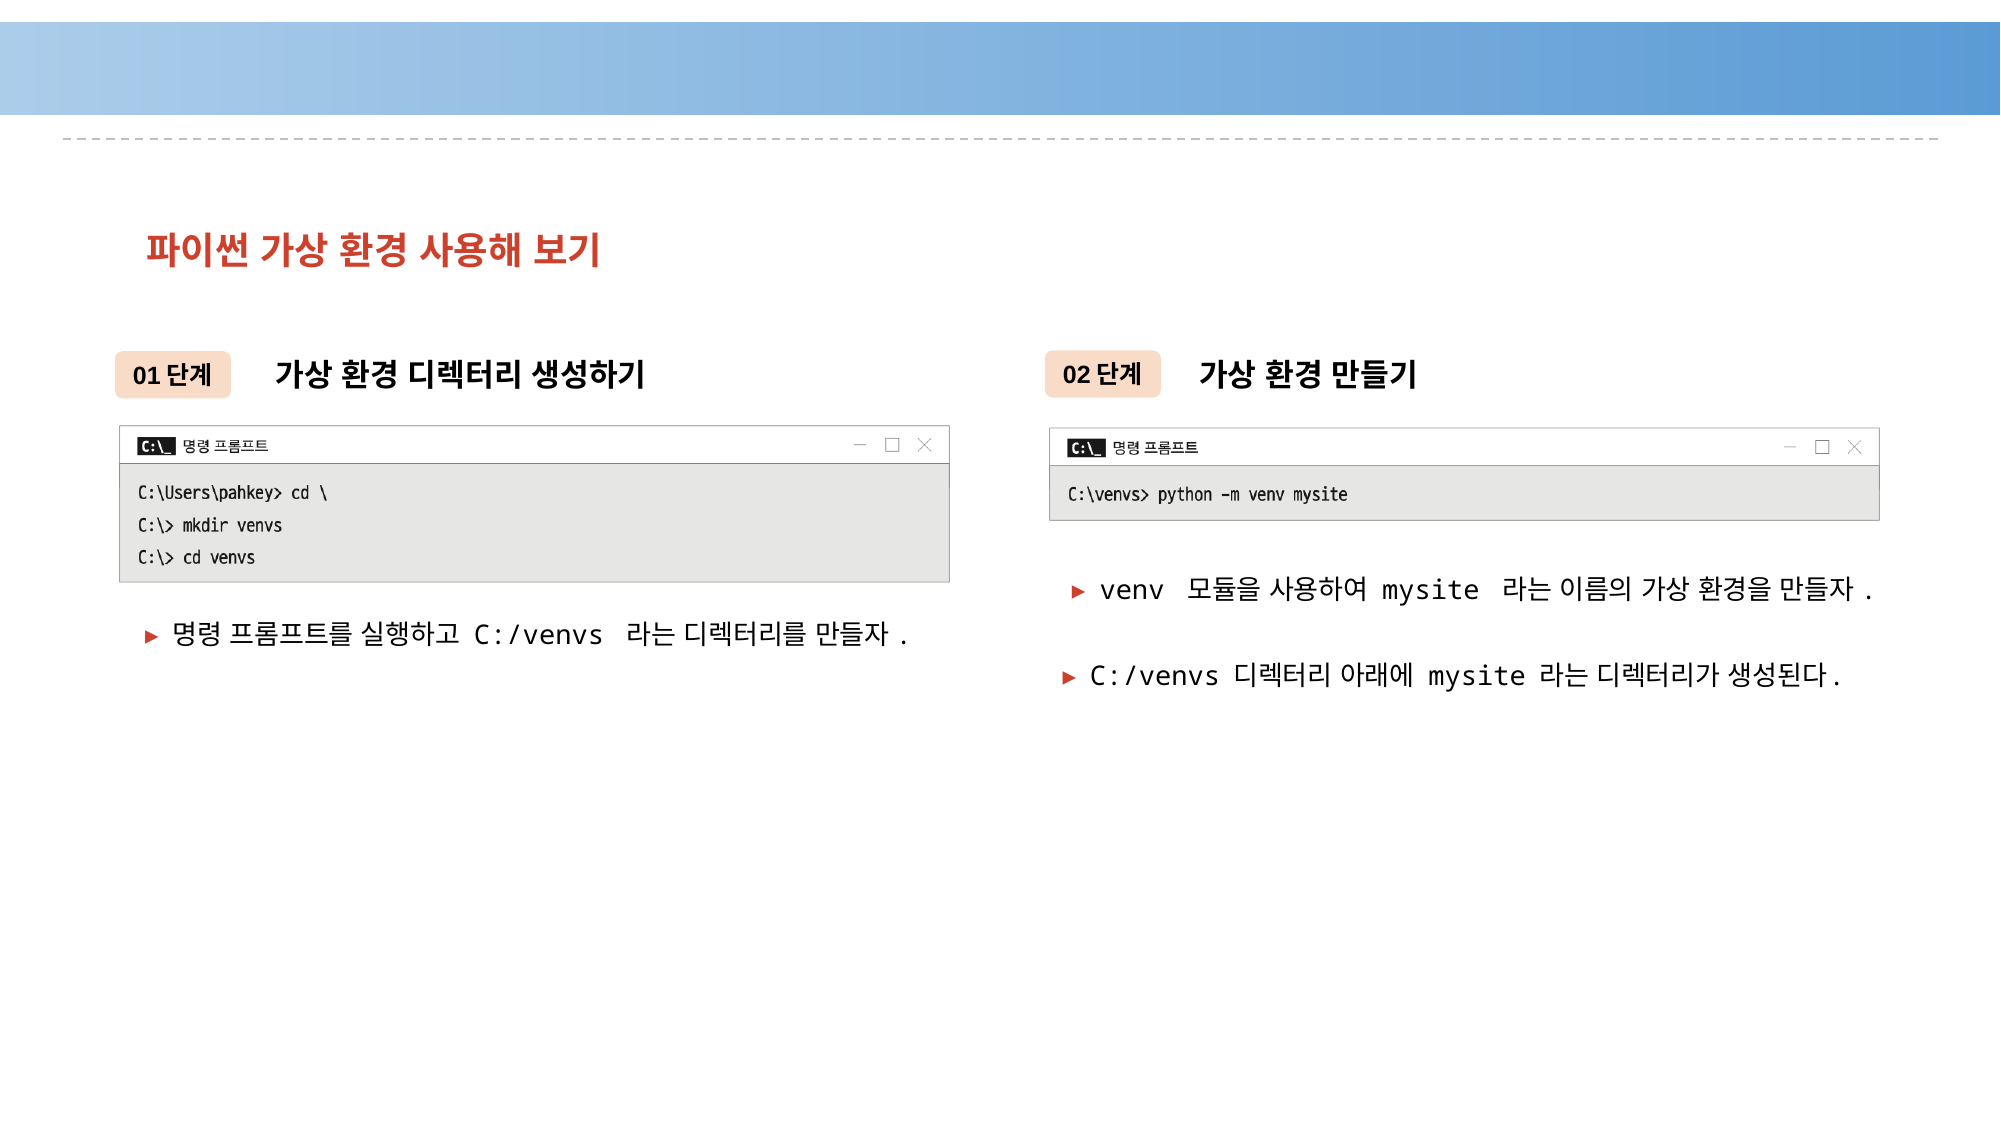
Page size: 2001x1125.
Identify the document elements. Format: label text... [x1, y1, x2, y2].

text_box 가상 환경 만들기 [1184, 347, 1433, 400]
picture [114, 421, 954, 588]
text_box 02단계 [1043, 349, 1162, 399]
text_box 가상 환경 디렉터리 생성하기 [260, 348, 662, 401]
text_box 01단계 [113, 350, 232, 400]
text_box 파이썬 가상 환경 사용해 보기 [131, 219, 618, 280]
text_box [1044, 548, 1905, 694]
text_box ▸ 명령 프롬프트를 실행하고 C:/venvs 라는 디렉터리를 만들자. [130, 609, 927, 658]
picture [1044, 422, 1884, 525]
